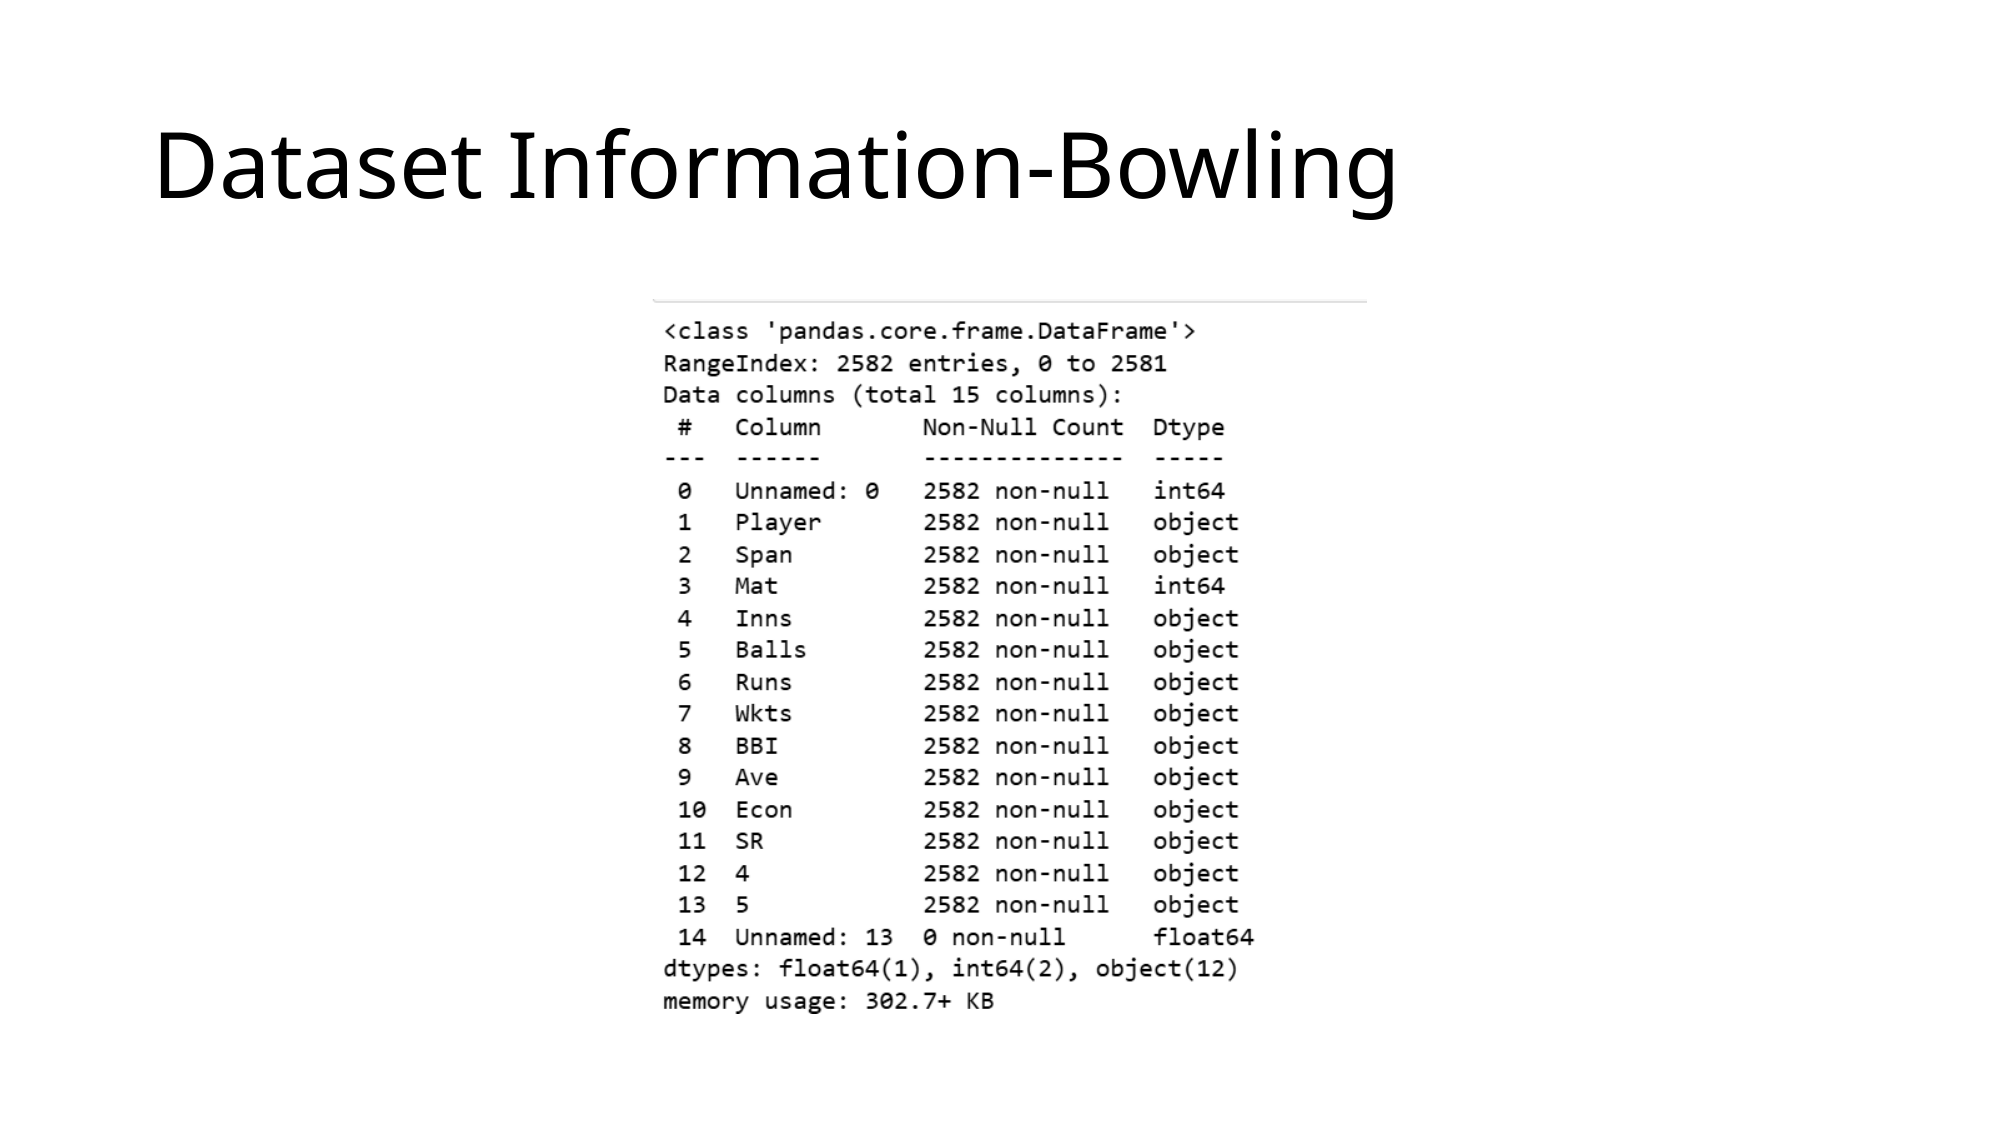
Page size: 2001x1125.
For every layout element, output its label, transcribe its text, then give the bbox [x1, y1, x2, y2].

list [633, 299, 1367, 1014]
title Dataset Information-Bowling [137, 59, 1863, 278]
